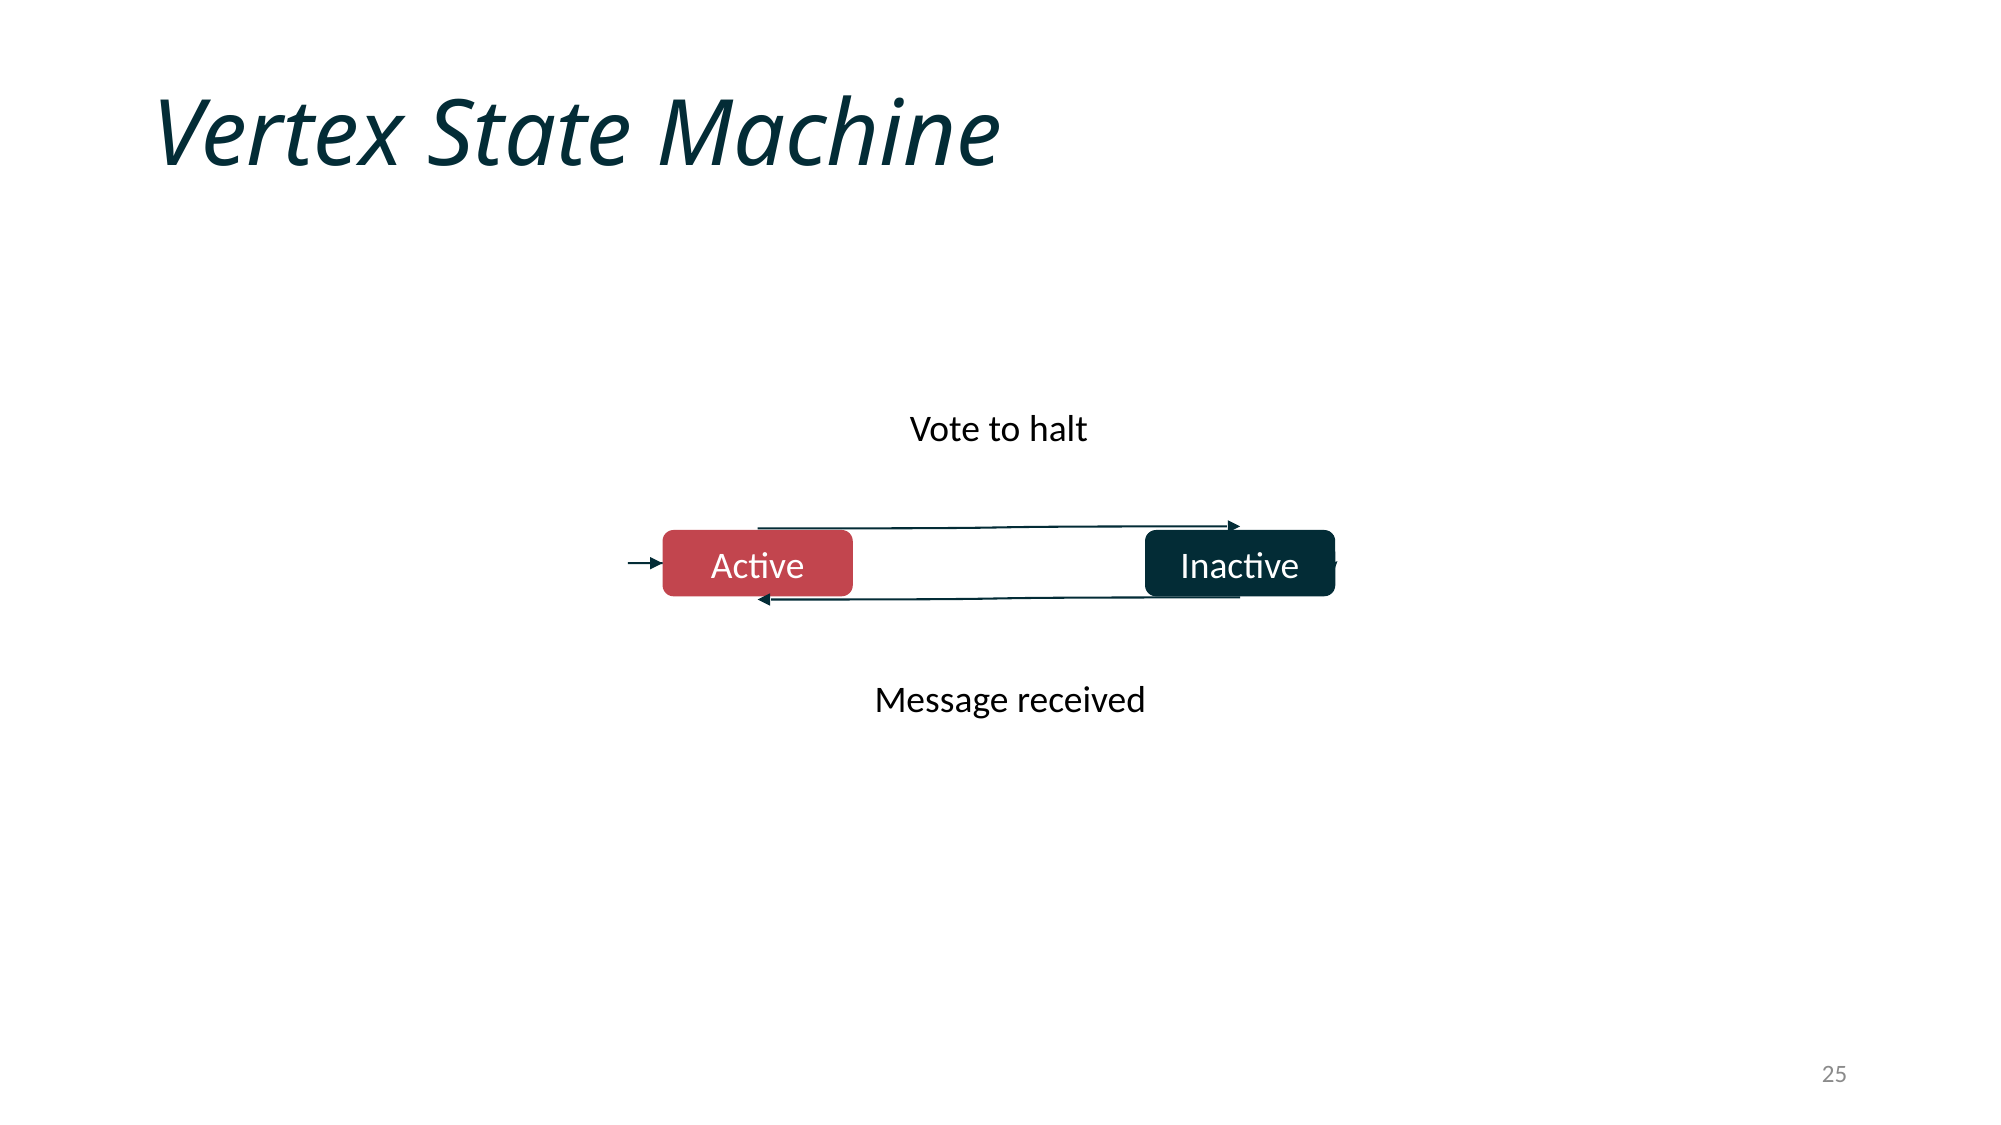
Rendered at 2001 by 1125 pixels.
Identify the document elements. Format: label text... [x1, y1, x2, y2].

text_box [662, 396, 1338, 729]
slide_number 25 [1412, 1042, 1863, 1103]
title Vertex State Machine [137, 59, 1863, 212]
